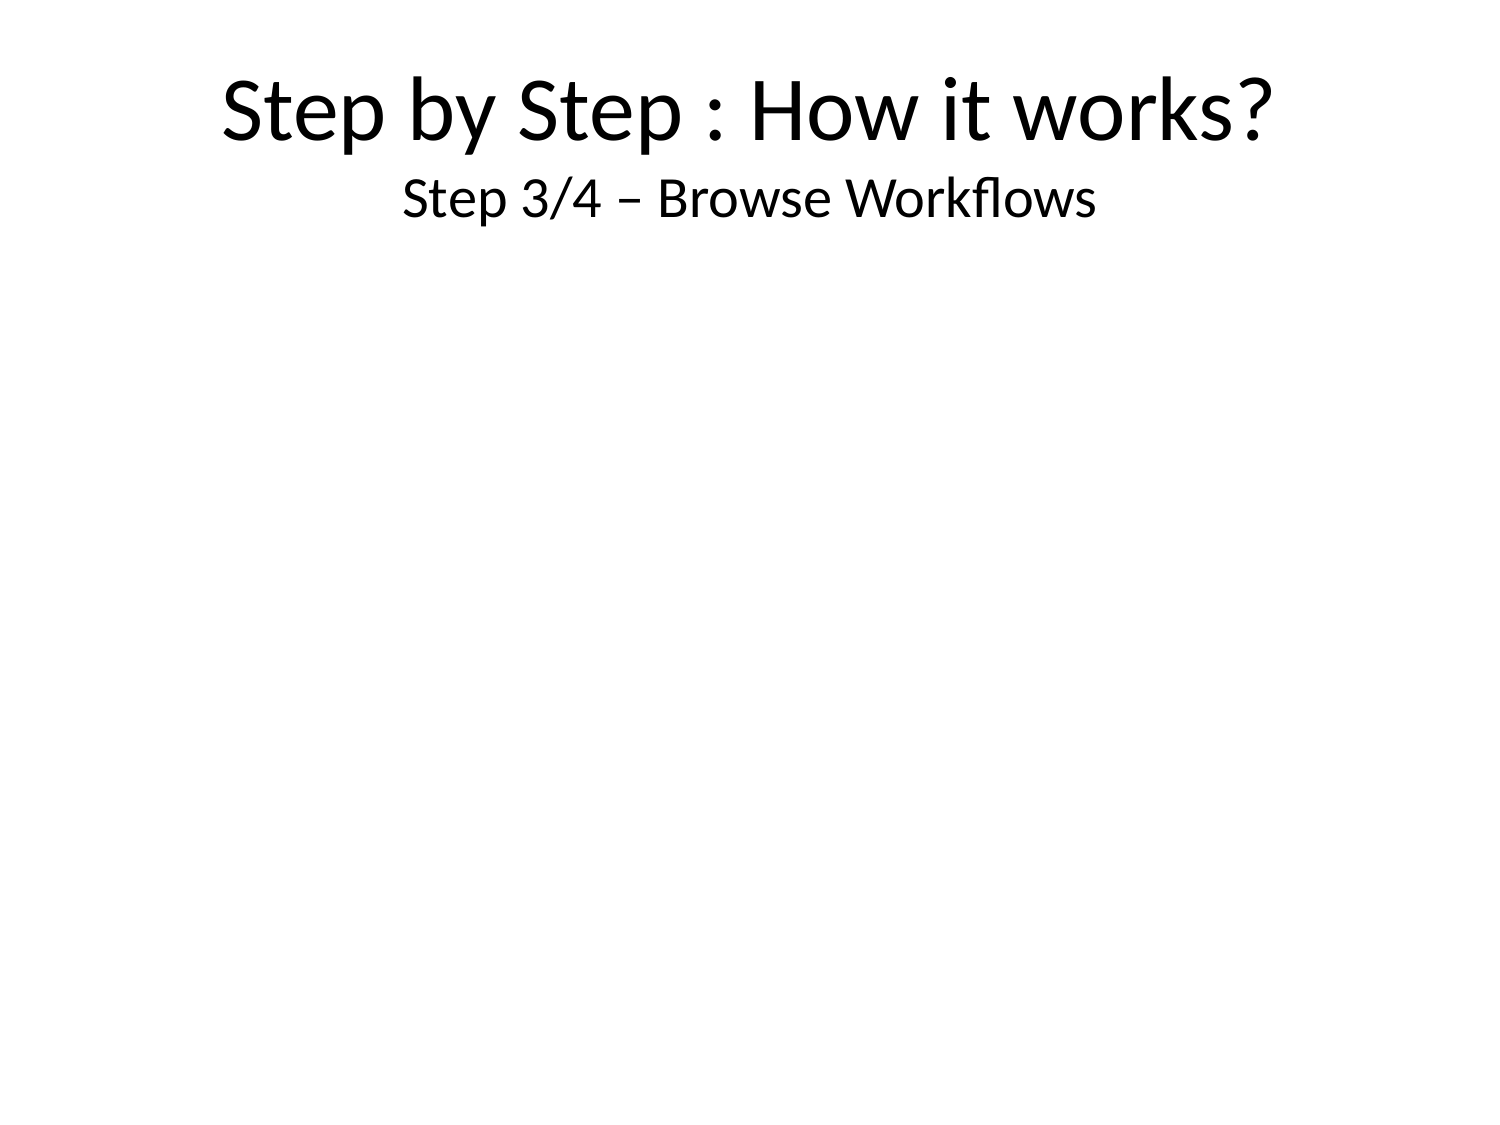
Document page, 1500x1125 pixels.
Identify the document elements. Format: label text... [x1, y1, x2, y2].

title Step by Step : How it works? Step 3/4 – Browse Workflows [75, 45, 1425, 233]
